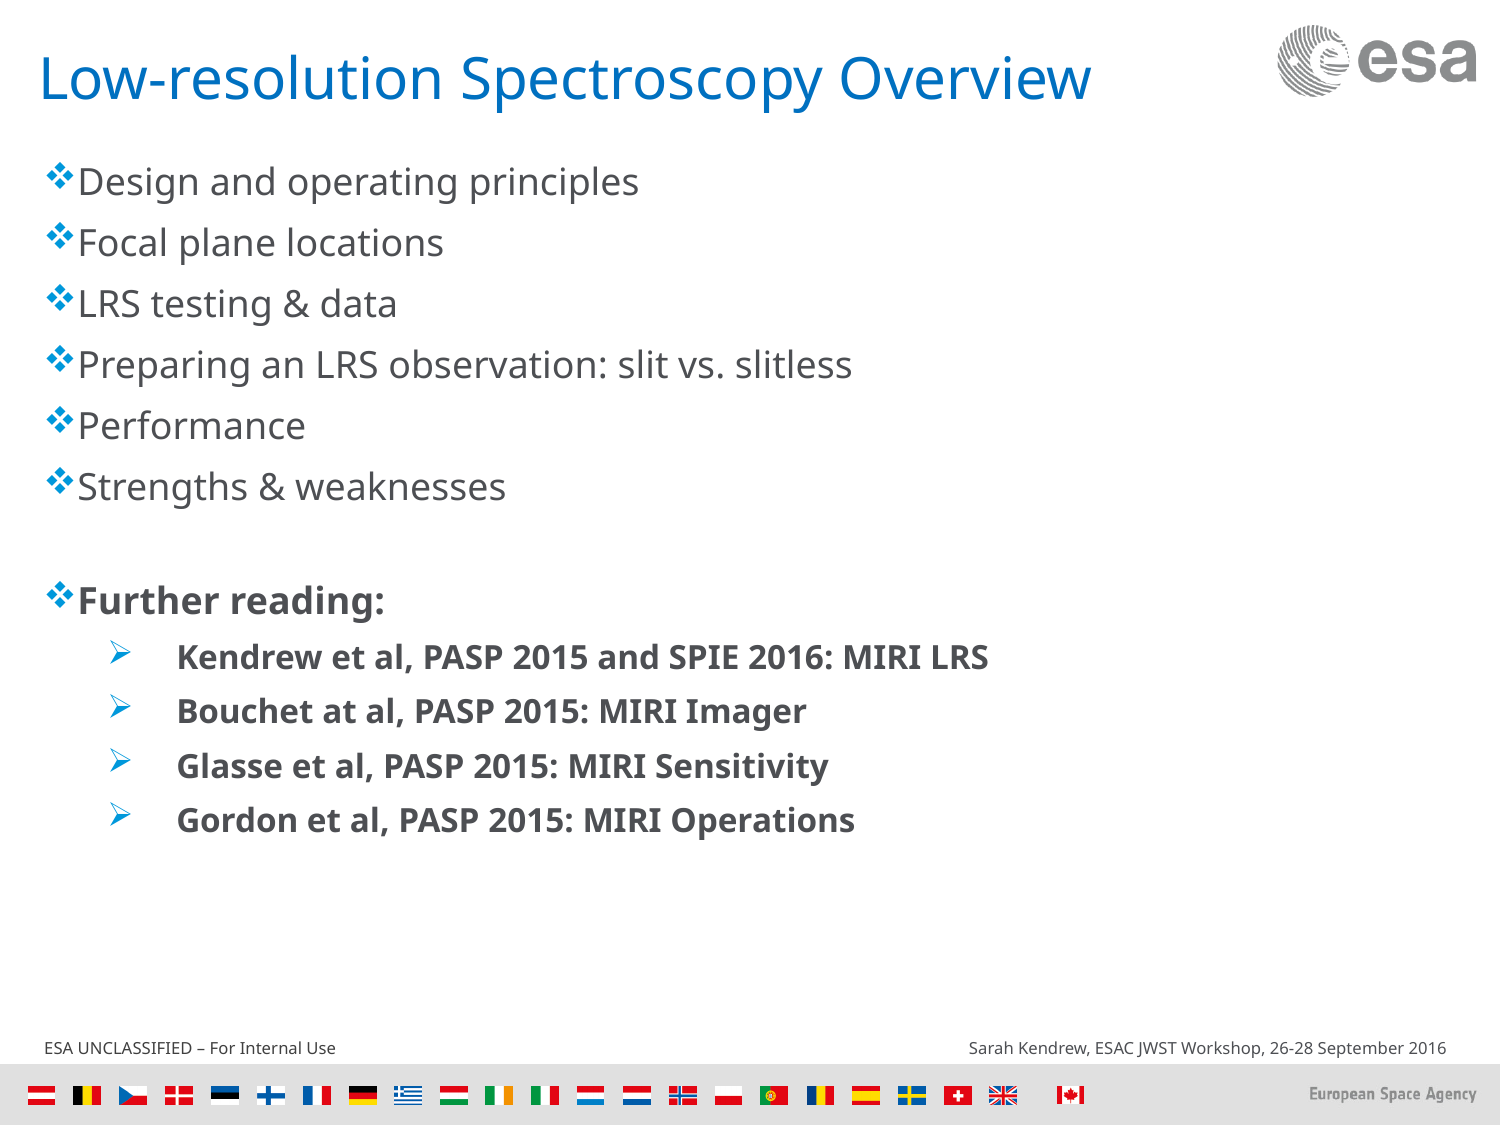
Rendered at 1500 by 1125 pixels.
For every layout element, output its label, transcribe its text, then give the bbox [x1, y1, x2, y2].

picture [1277, 25, 1477, 109]
title Low-resolution Spectroscopy Overview [23, 32, 1201, 119]
list Design and operating principles Focal plane locations LRS testing & data Preparing an LRS observation: slit vs. slitless Performance Strengths & weaknesses Further reading: Kendrew et al, PASP 2015 and SPIE 2016: MIRI LRS Bouchet at al, PASP 2015: MIRI Imager Glasse et al, PASP 2015: MIRI Sensitivity Gordon et al, PASP 2015: MIRI Operations [28, 141, 1464, 1018]
picture [0, 1064, 1500, 1125]
